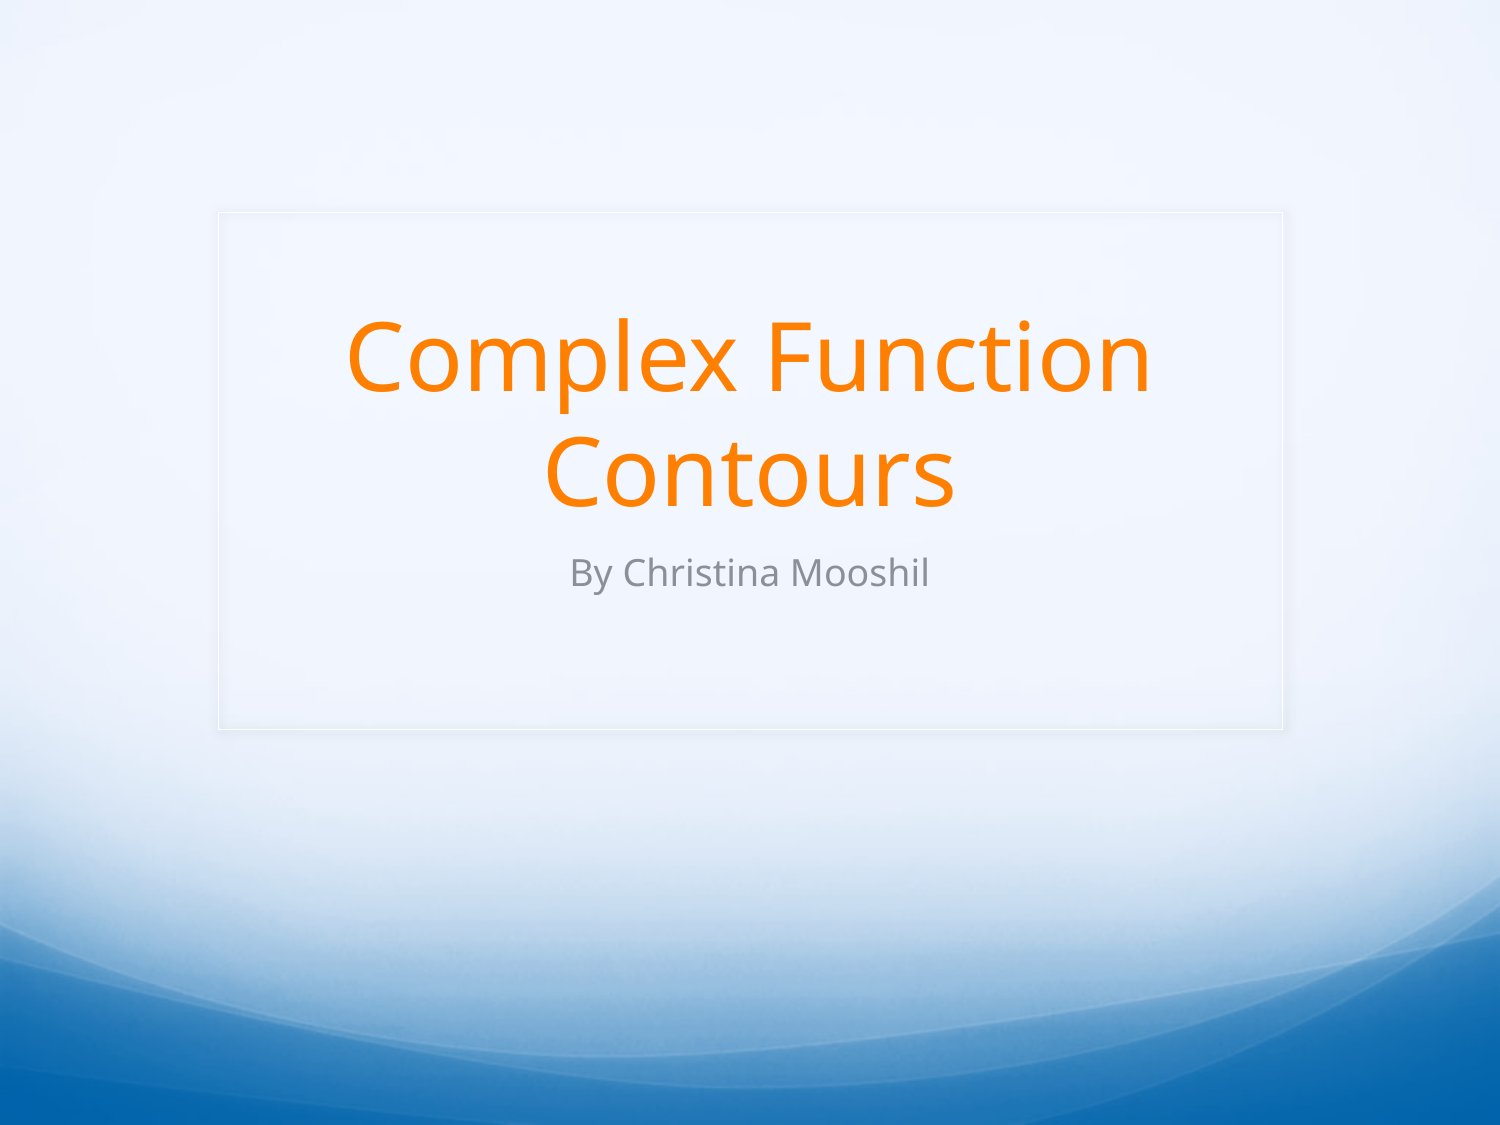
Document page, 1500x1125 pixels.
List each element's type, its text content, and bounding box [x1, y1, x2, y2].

title Complex Function Contours [217, 249, 1283, 533]
subtitle By Christina Mooshil [217, 541, 1283, 692]
